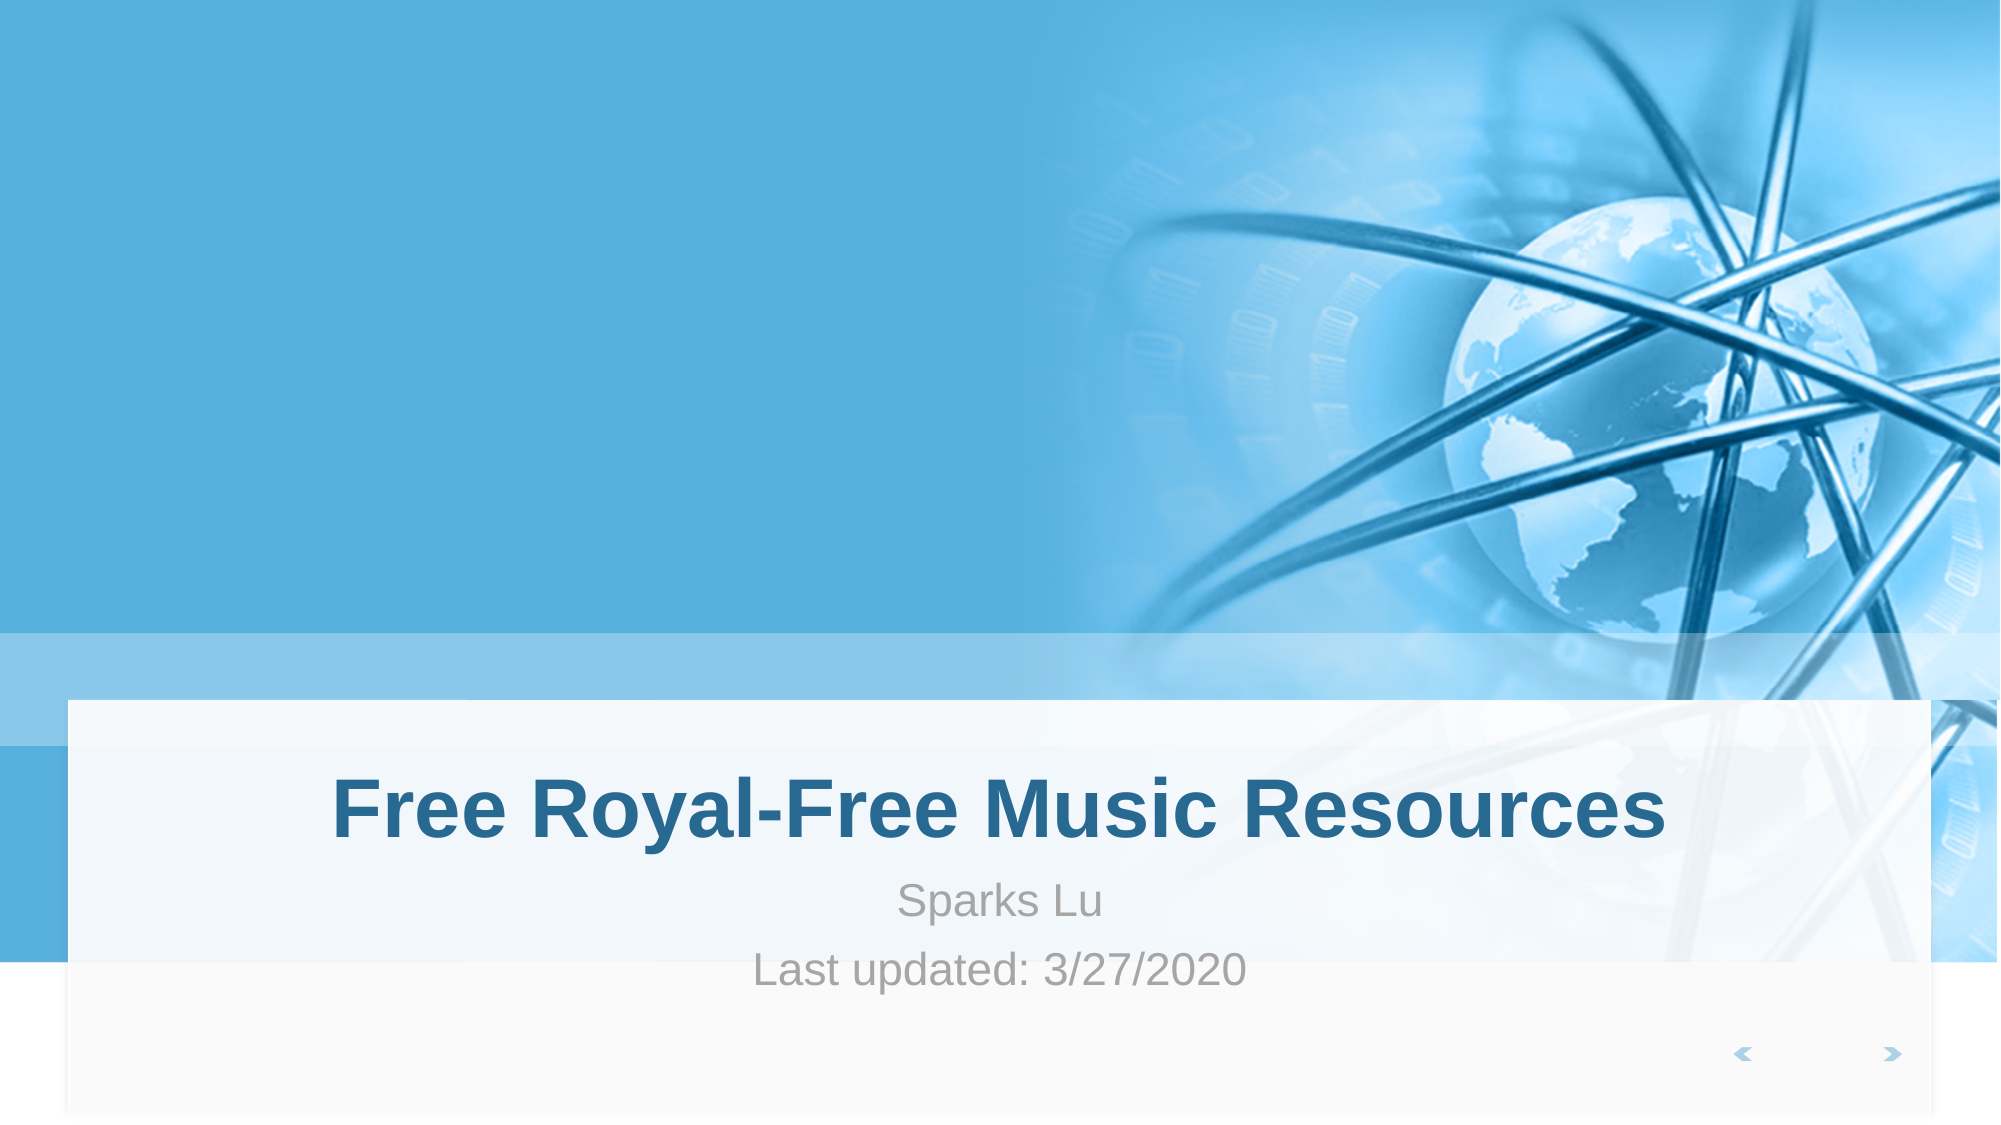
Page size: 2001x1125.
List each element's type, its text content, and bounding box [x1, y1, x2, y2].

subtitle Sparks Lu Last updated: 3/27/2020 [249, 869, 1750, 1004]
title Free Royal-Free Music Resources [249, 754, 1750, 867]
picture [0, 0, 2001, 1125]
